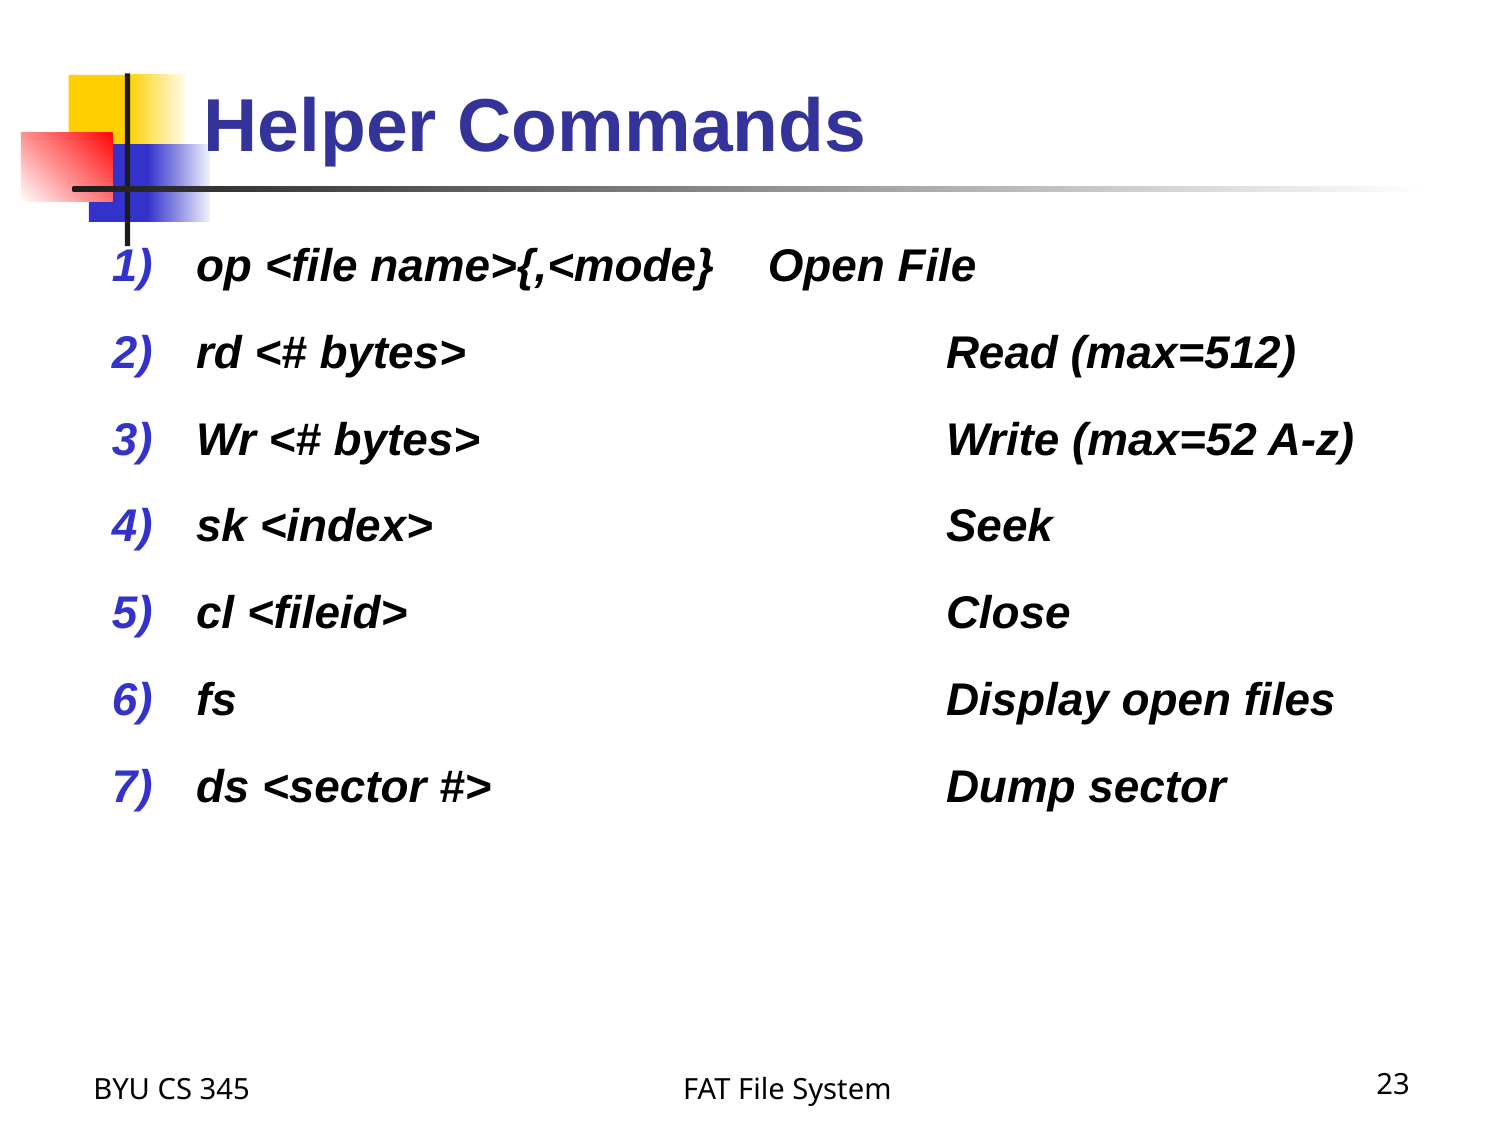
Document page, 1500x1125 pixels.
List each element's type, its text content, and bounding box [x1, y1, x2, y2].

list op <file name>{,<mode} Open File rd <# bytes> Read (max=512) Wr <# bytes> Write (max=52 A-z) sk <index> Seek cl <fileid> Close fs Display open files ds <sector #> Dump sector [96, 234, 1455, 1047]
footer FAT File System [549, 1047, 1025, 1113]
slide_number 23 [1112, 1047, 1425, 1113]
slide_number BYU CS 345 [78, 1037, 391, 1113]
title Helper Commands [188, 31, 1468, 174]
